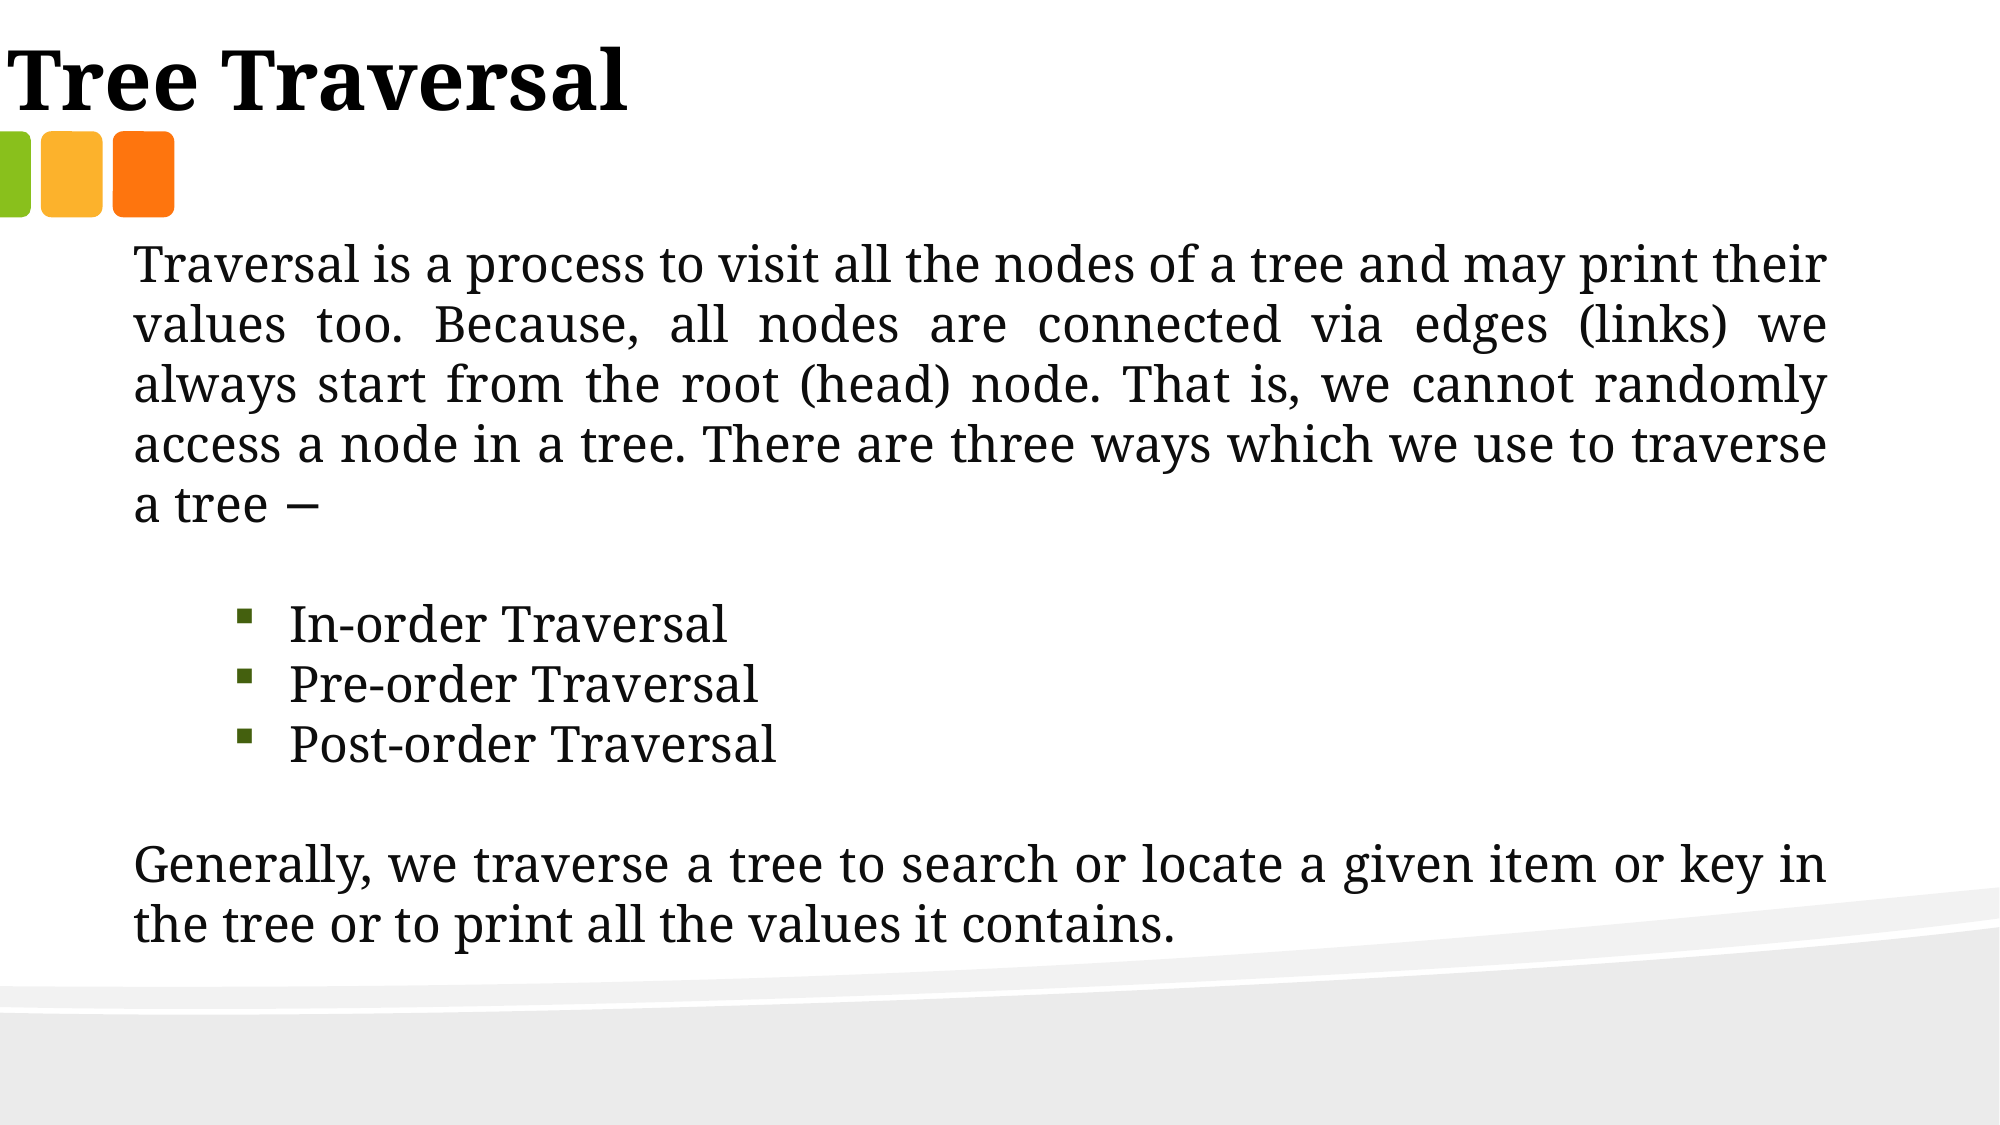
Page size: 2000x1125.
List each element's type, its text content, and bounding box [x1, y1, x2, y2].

text_box Traversal is a process to visit all the nodes of a tree and may print their values too. Because, all nodes are connected via edges (links) we always start from the root (head) node. That is, we cannot randomly access a node in a tree. There are three ways which we use to traverse a tree − In-order Traversal Pre-order Traversal Post-order Traversal Generally, we traverse a tree to search or locate a given item or key in the tree or to print all the values it contains. [118, 224, 1844, 960]
text_box Tree Traversal [0, 0, 1975, 138]
